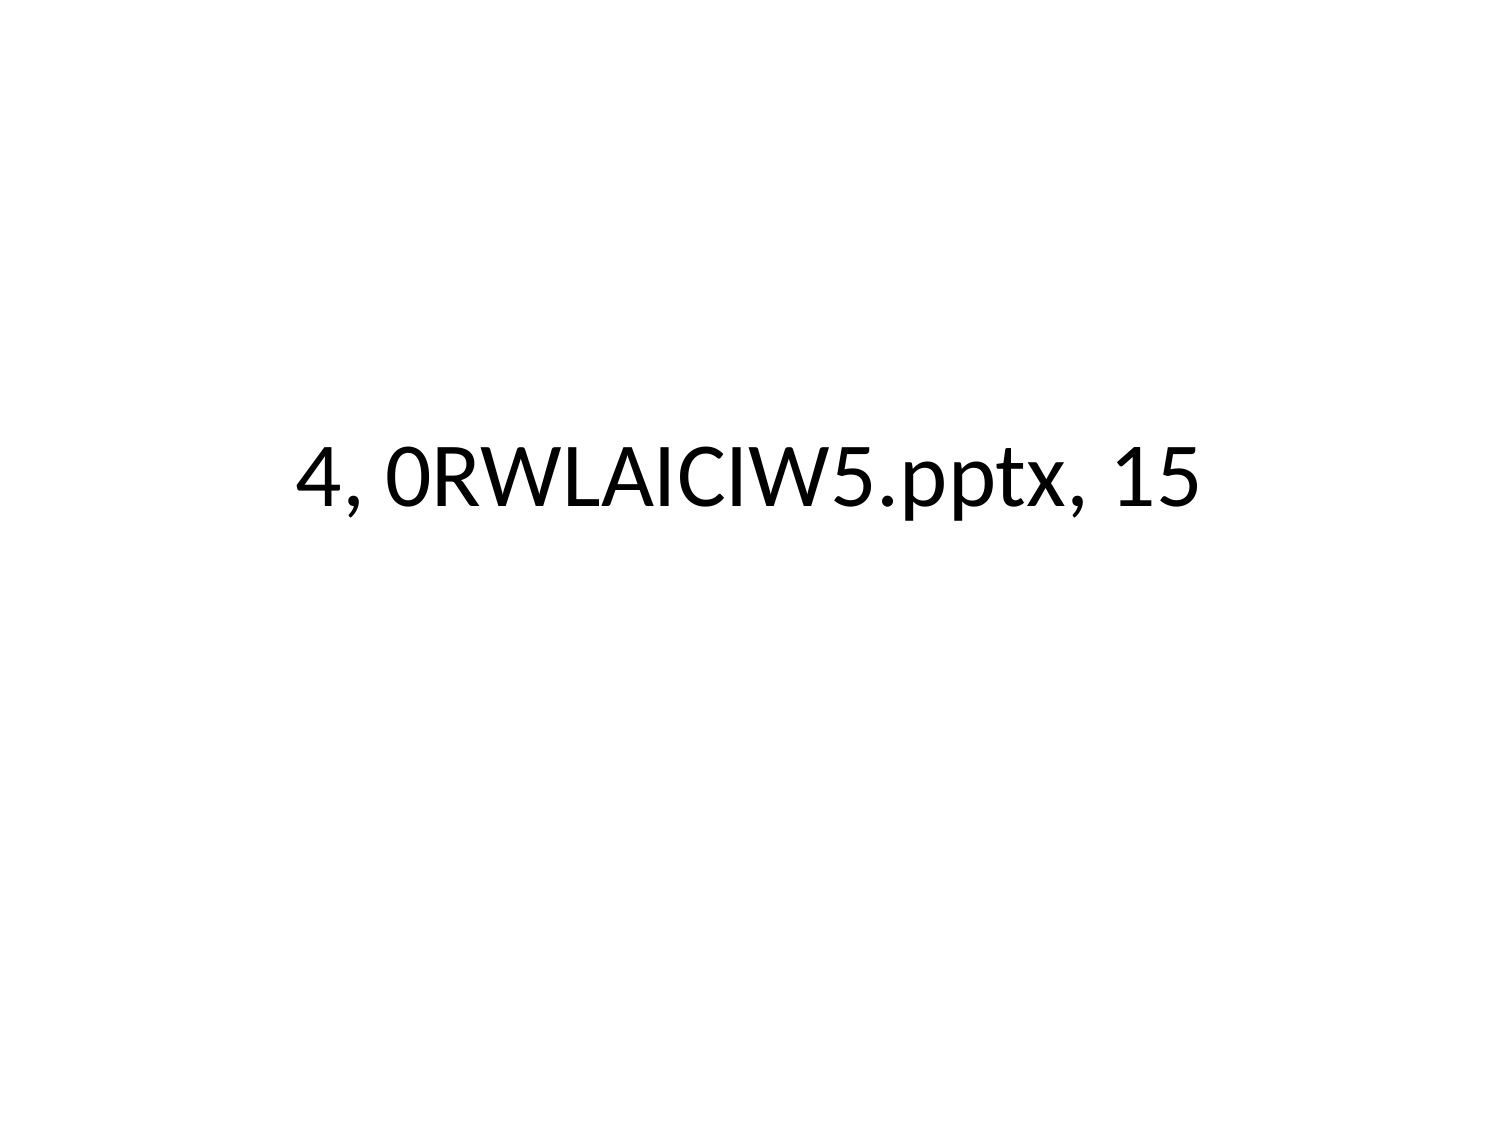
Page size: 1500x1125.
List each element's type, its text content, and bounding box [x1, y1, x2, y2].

title 4, 0RWLAICIW5.pptx, 15 [112, 349, 1388, 591]
